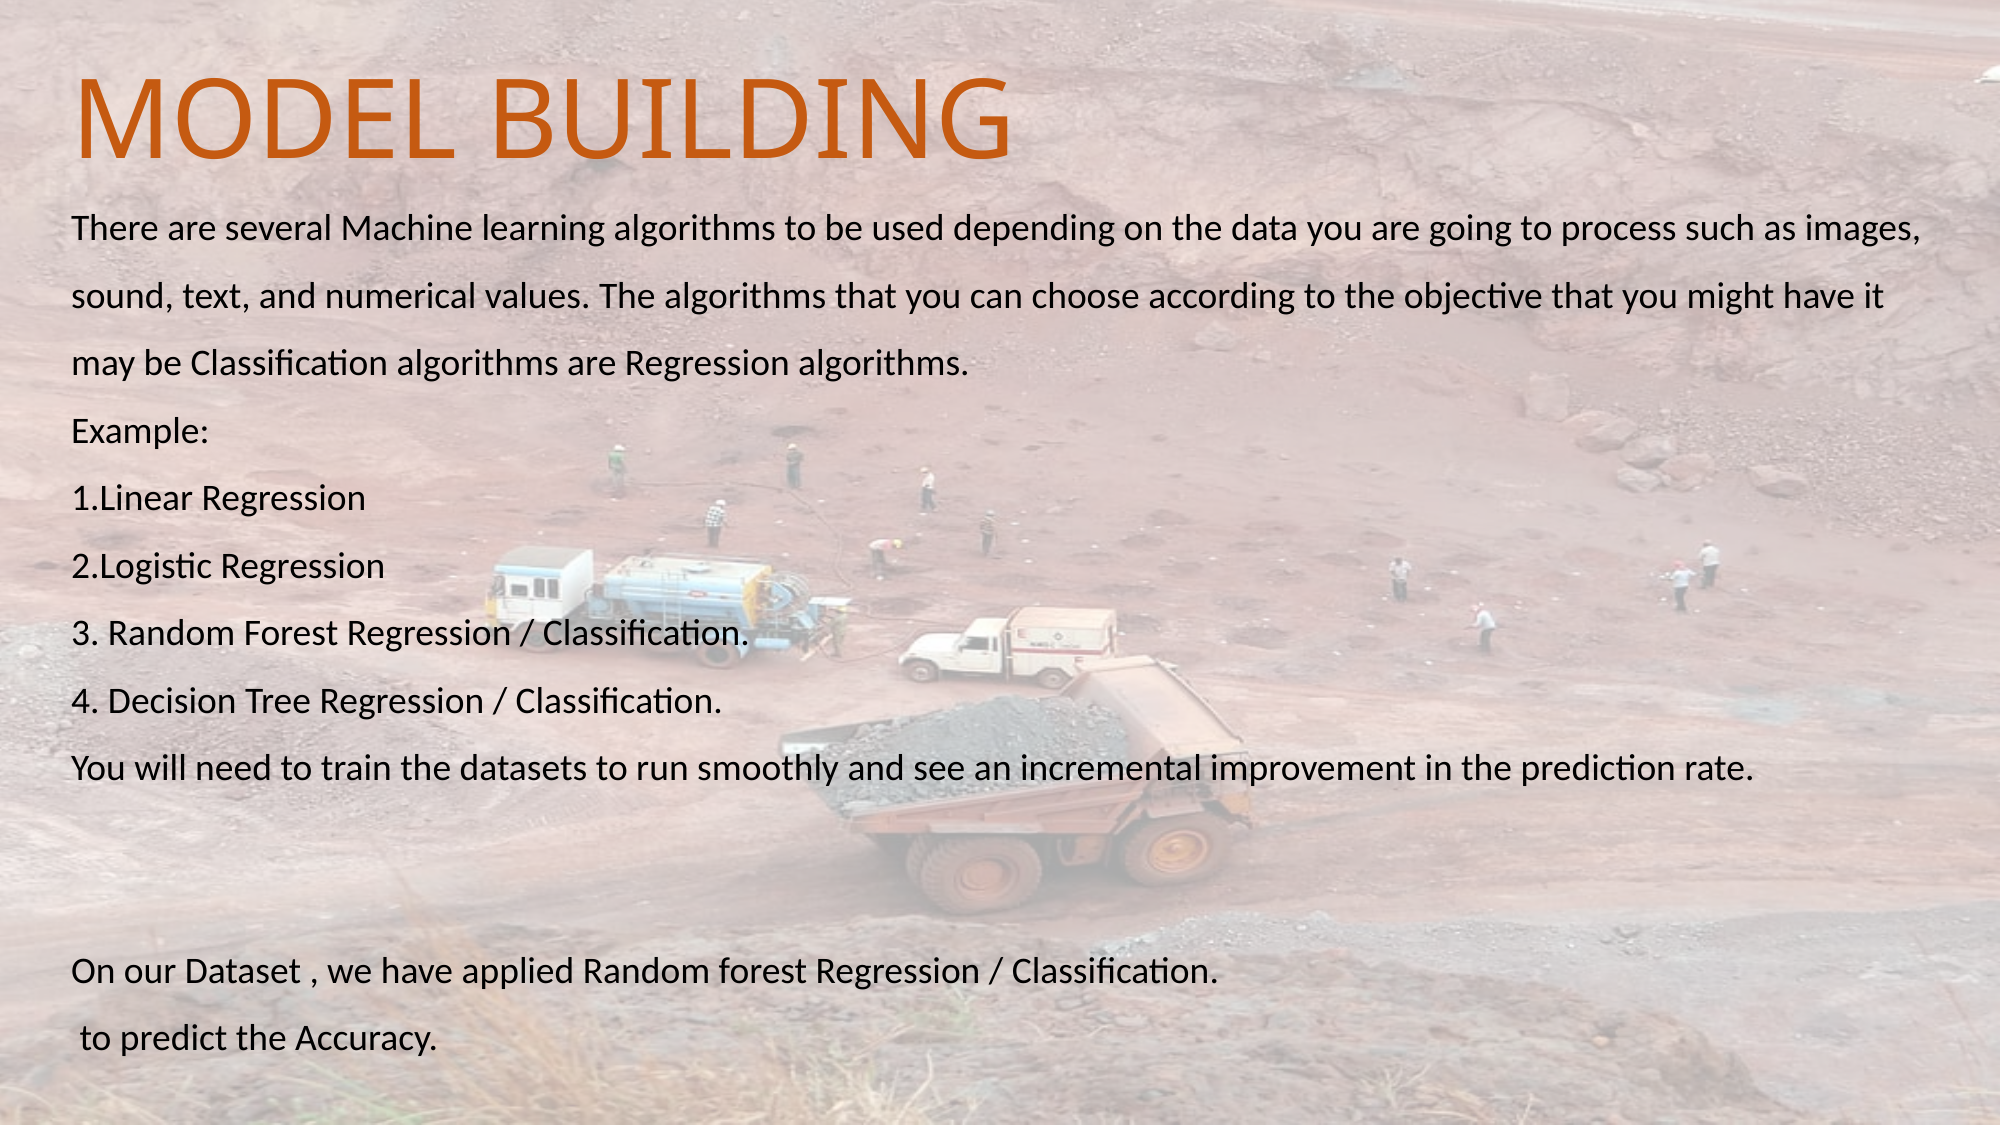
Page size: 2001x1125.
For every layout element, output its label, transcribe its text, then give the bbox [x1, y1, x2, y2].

text_box MODEL BUILDING There are several Machine learning algorithms to be used depending on the data you are going to process such as images, sound, text, and numerical values. The algorithms that you can choose according to the objective that you might have it may be Classification algorithms are Regression algorithms. Example: 1.Linear Regression 2.Logistic Regression 3. Random Forest Regression / Classification. 4. Decision Tree Regression / Classification. You will need to train the datasets to run smoothly and see an incremental improvement in the prediction rate. On our Dataset , we have applied Random forest Regression / Classification. to predict the Accuracy. [56, 40, 1969, 1111]
